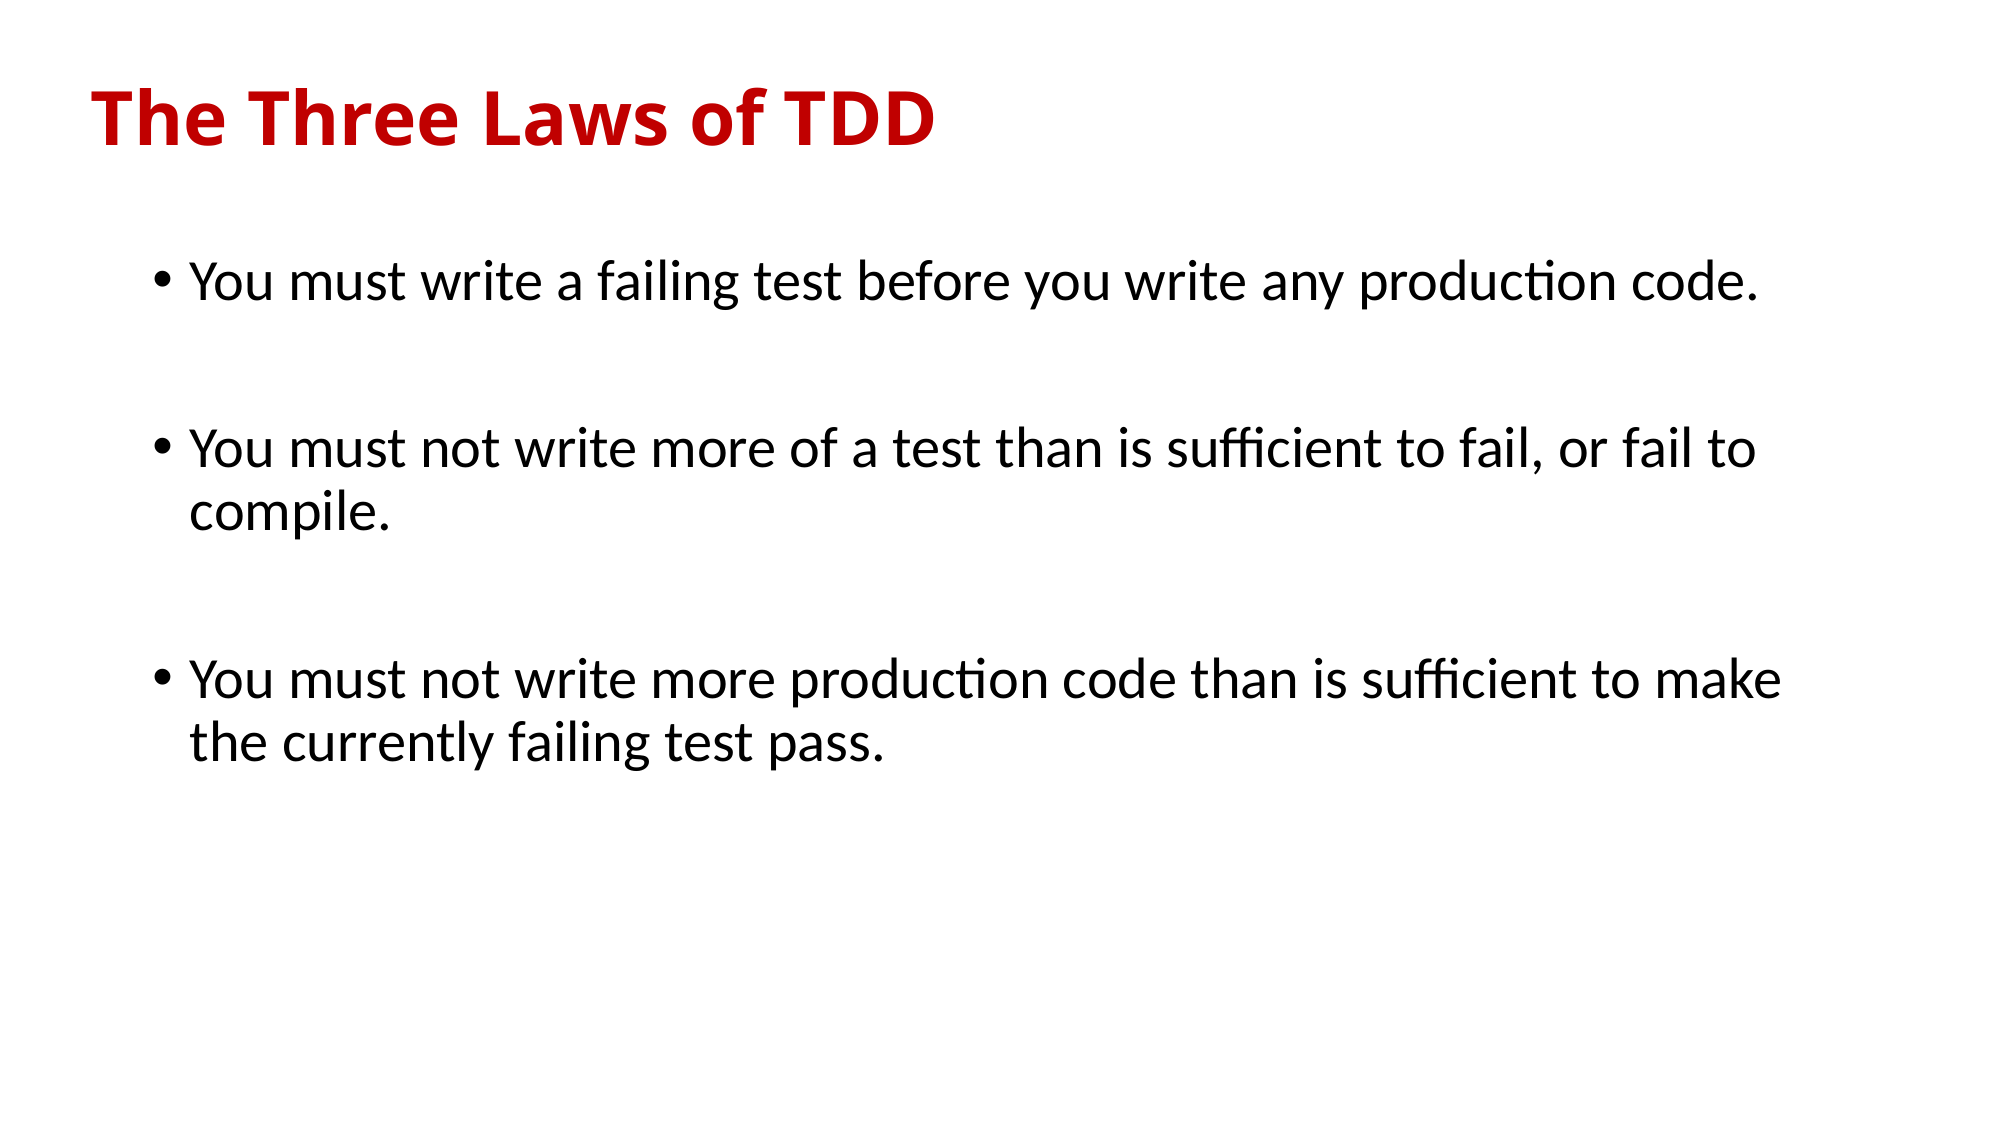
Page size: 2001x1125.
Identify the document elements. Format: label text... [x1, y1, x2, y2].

list You must write a failing test before you write any production code. You must not write more of a test than is sufficient to fail, or fail to compile. You must not write more production code than is sufficient to make the currently failing test pass. [137, 242, 1863, 1014]
title The Three Laws of TDD [75, 70, 1801, 173]
